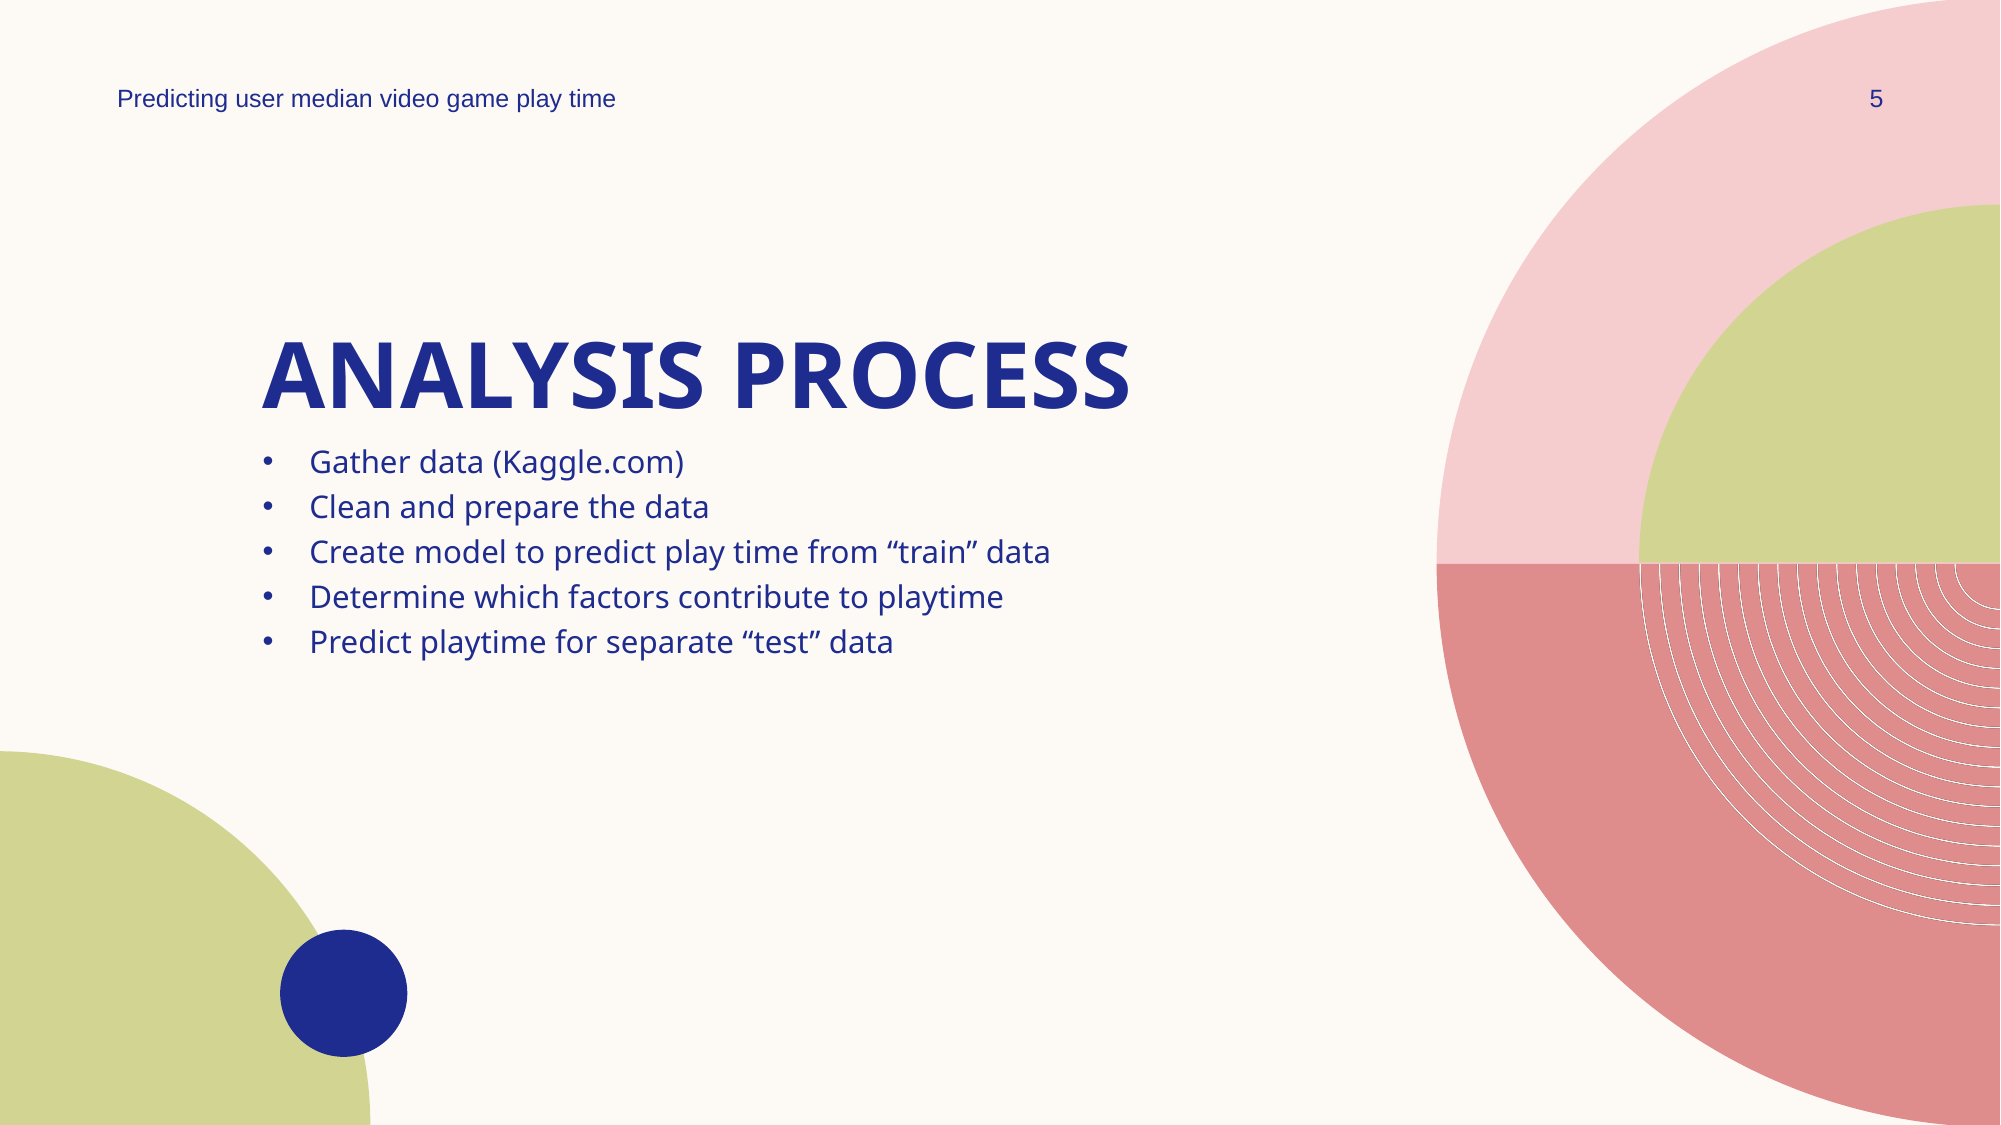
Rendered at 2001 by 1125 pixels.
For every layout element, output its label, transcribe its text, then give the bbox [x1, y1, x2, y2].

picture [1639, 564, 2000, 926]
list Gather data (Kaggle.com) Clean and prepare the data Create model to predict play time from “train” data Determine which factors contribute to playtime Predict playtime for separate “test” data [247, 435, 1212, 690]
slide_number 5 [1795, 75, 1958, 120]
footer Predicting user median video game play time [101, 75, 719, 120]
title Analysis Process [247, 308, 1358, 435]
